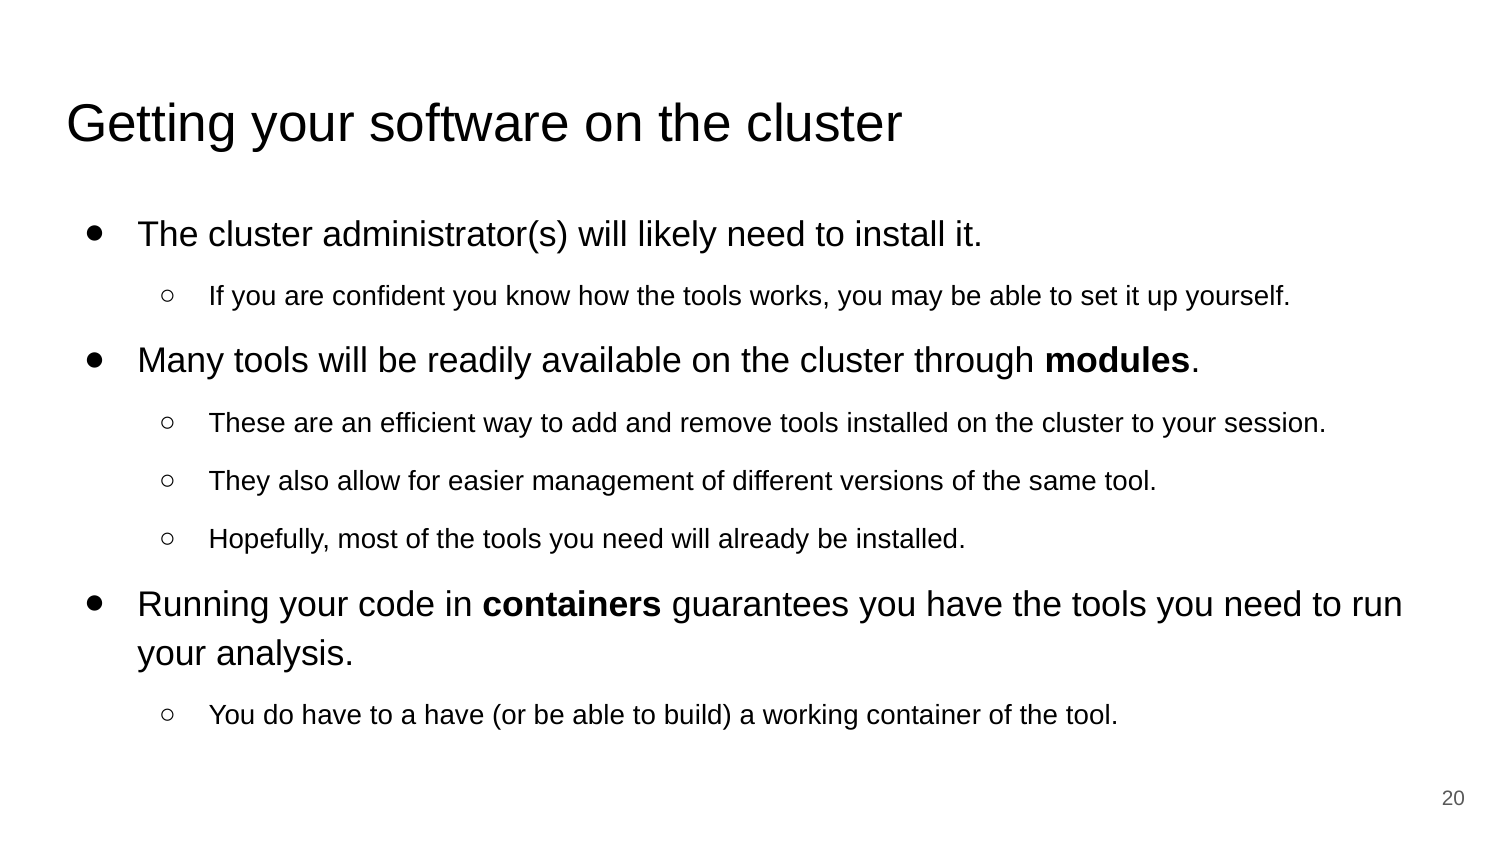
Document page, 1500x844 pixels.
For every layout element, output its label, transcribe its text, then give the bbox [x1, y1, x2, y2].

title Getting your software on the cluster [51, 72, 1449, 167]
slide_number ‹#› [1389, 764, 1480, 830]
list The cluster administrator(s) will likely need to install it. If you are confident you know how the tools works, you may be able to set it up yourself. Many tools will be readily available on the cluster through modules. These are an efficient way to add and remove tools installed on the cluster to your session. They also allow for easier management of different versions of the same tool. Hopefully, most of the tools you need will already be installed. Running your code in containers guarantees you have the tools you need to run your analysis. You do have to a have (or be able to build) a working container of the tool. [51, 189, 1449, 750]
